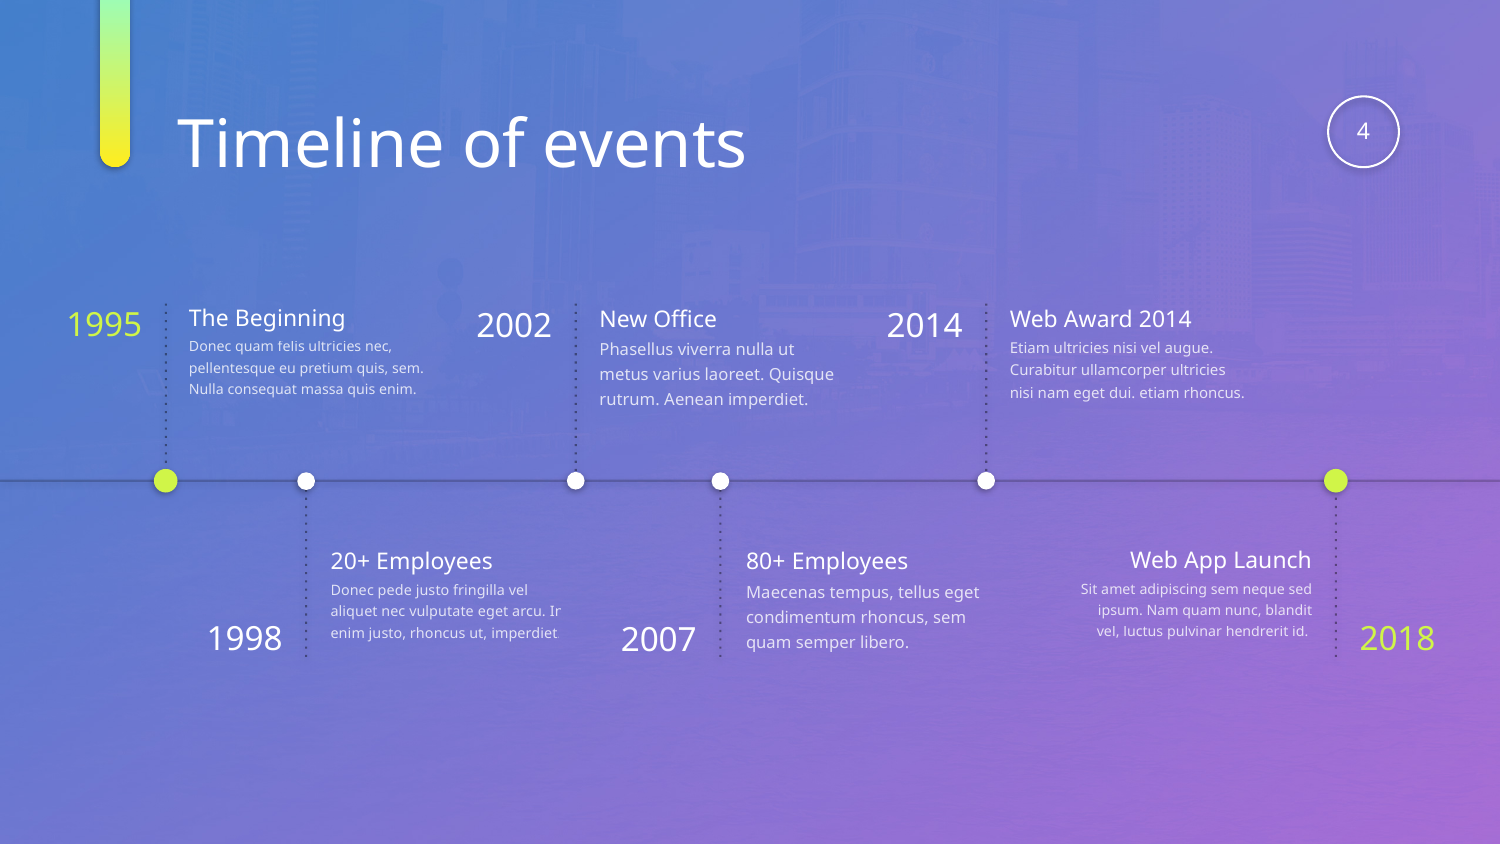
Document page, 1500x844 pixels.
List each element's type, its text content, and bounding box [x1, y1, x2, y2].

slide_number 4 [1339, 109, 1388, 155]
list New Office [599, 304, 836, 333]
list 2002 [469, 304, 553, 352]
list 1998 [199, 610, 283, 658]
list The Beginning [188, 303, 426, 333]
list Web App Launch [1076, 545, 1313, 575]
list Web Award 2014 [1009, 304, 1247, 333]
list Donec quam felis ultricies nec, pellentesque eu pretium quis, sem. Nulla consequat massa quis enim. [188, 333, 426, 416]
list Maecenas tempus, tellus eget condimentum rhoncus, sem quam semper libero. [745, 576, 983, 660]
list 20+ Employees [330, 546, 567, 576]
list 2018 [1359, 610, 1443, 658]
list Donec pede justo fringilla vel aliquet nec vulputate eget arcu. In enim justo, rhoncus ut, imperdiet. [330, 576, 567, 660]
list Etiam ultricies nisi vel augue. Curabitur ullamcorper ultricies nisi nam eget dui. etiam rhoncus. [1009, 333, 1247, 417]
title Timeline of events [177, 100, 1267, 182]
list 2014 [879, 304, 963, 352]
list 2007 [614, 611, 697, 659]
list Phasellus viverra nulla ut metus varius laoreet. Quisque rutrum. Aenean imperdiet. [599, 333, 836, 417]
list 80+ Employees [745, 546, 983, 576]
picture [0, 0, 1500, 844]
list Sit amet adipiscing sem neque sed ipsum. Nam quam nunc, blandit vel, luctus pulvinar hendrerit id. [1076, 575, 1313, 659]
list 1995 [59, 303, 143, 351]
